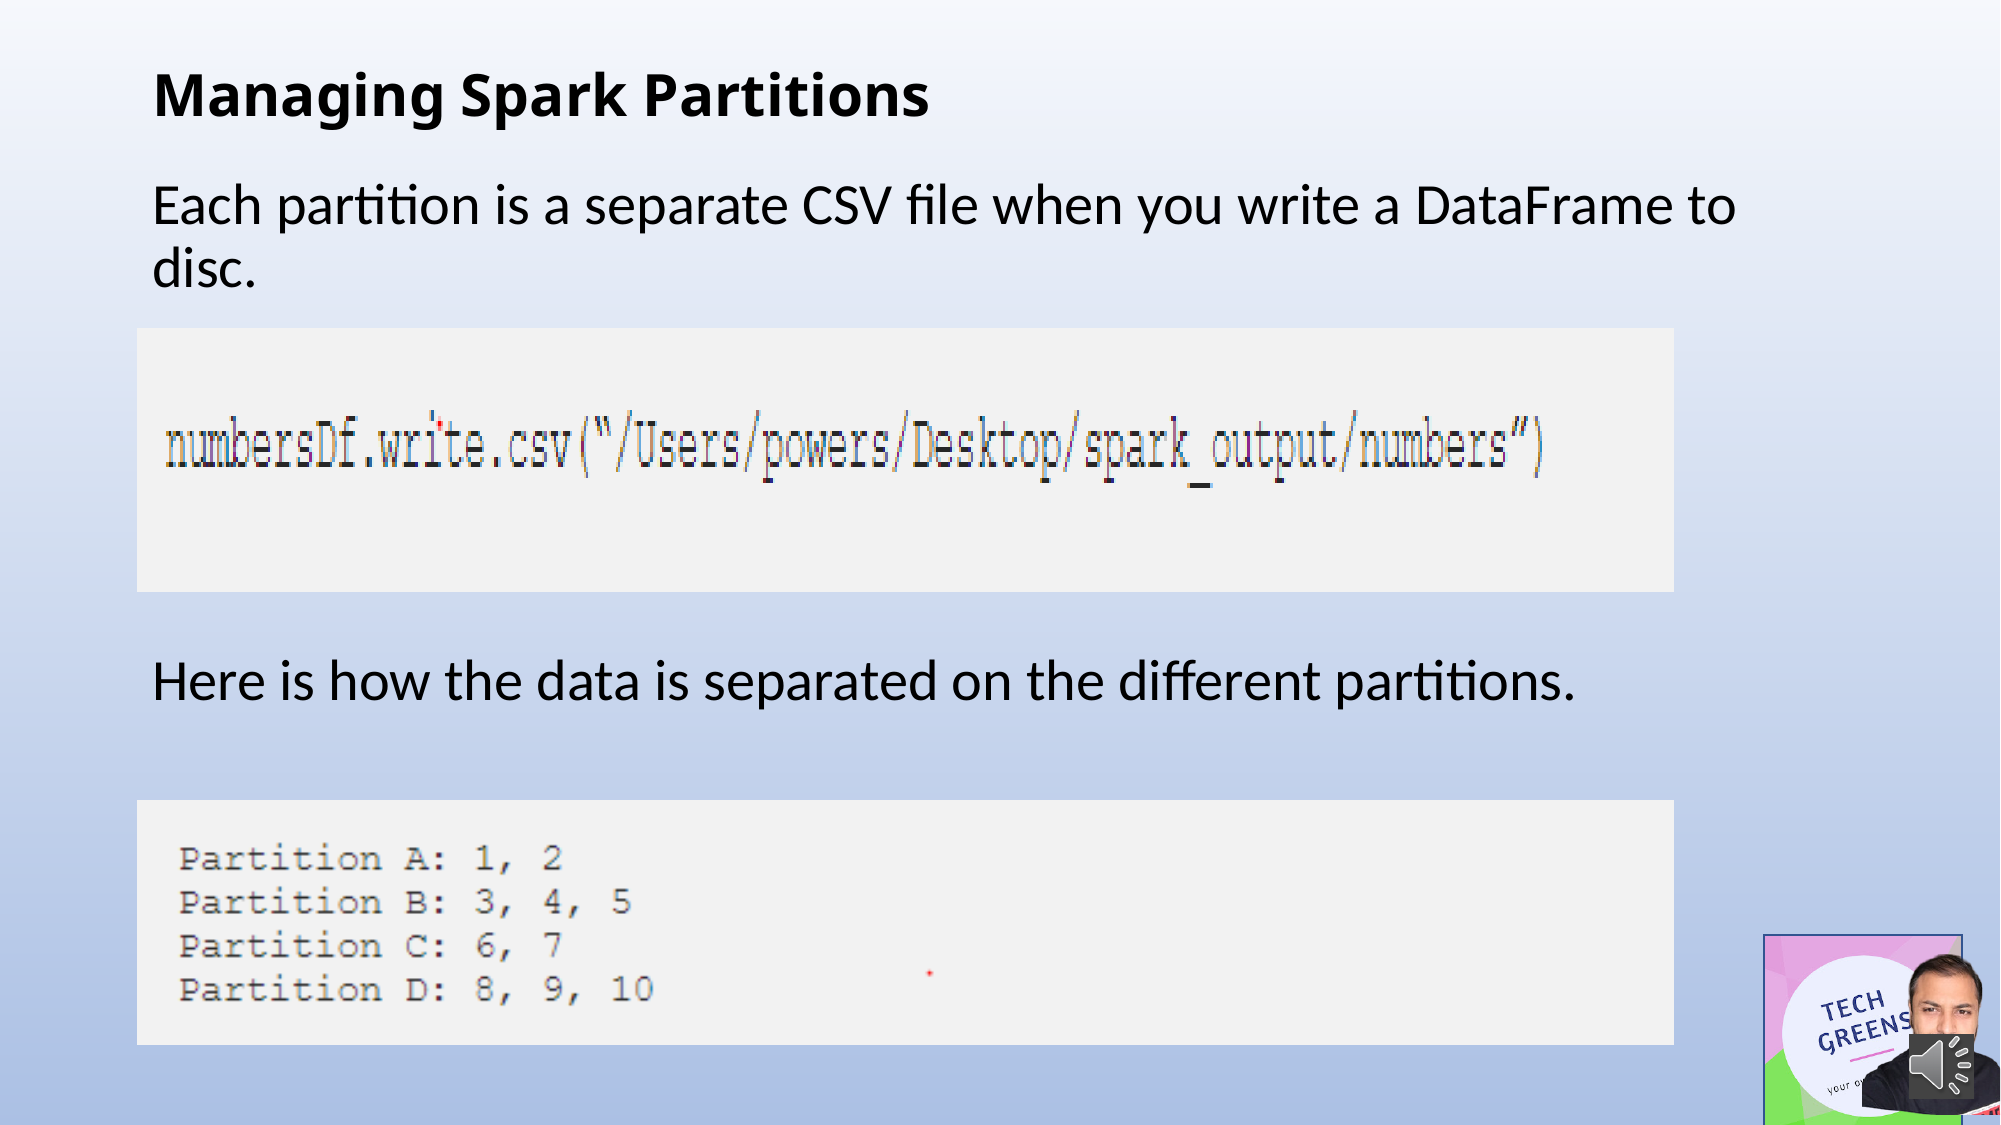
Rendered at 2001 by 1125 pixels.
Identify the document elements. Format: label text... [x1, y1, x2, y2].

title Managing Spark Partitions [137, 59, 1863, 135]
picture [1765, 936, 2001, 1125]
list Each partition is a separate CSV file when you write a DataFrame to disc. Here is how the data is separated on the different partitions. [137, 166, 1863, 1014]
picture [137, 328, 1674, 592]
picture [137, 800, 1674, 1045]
